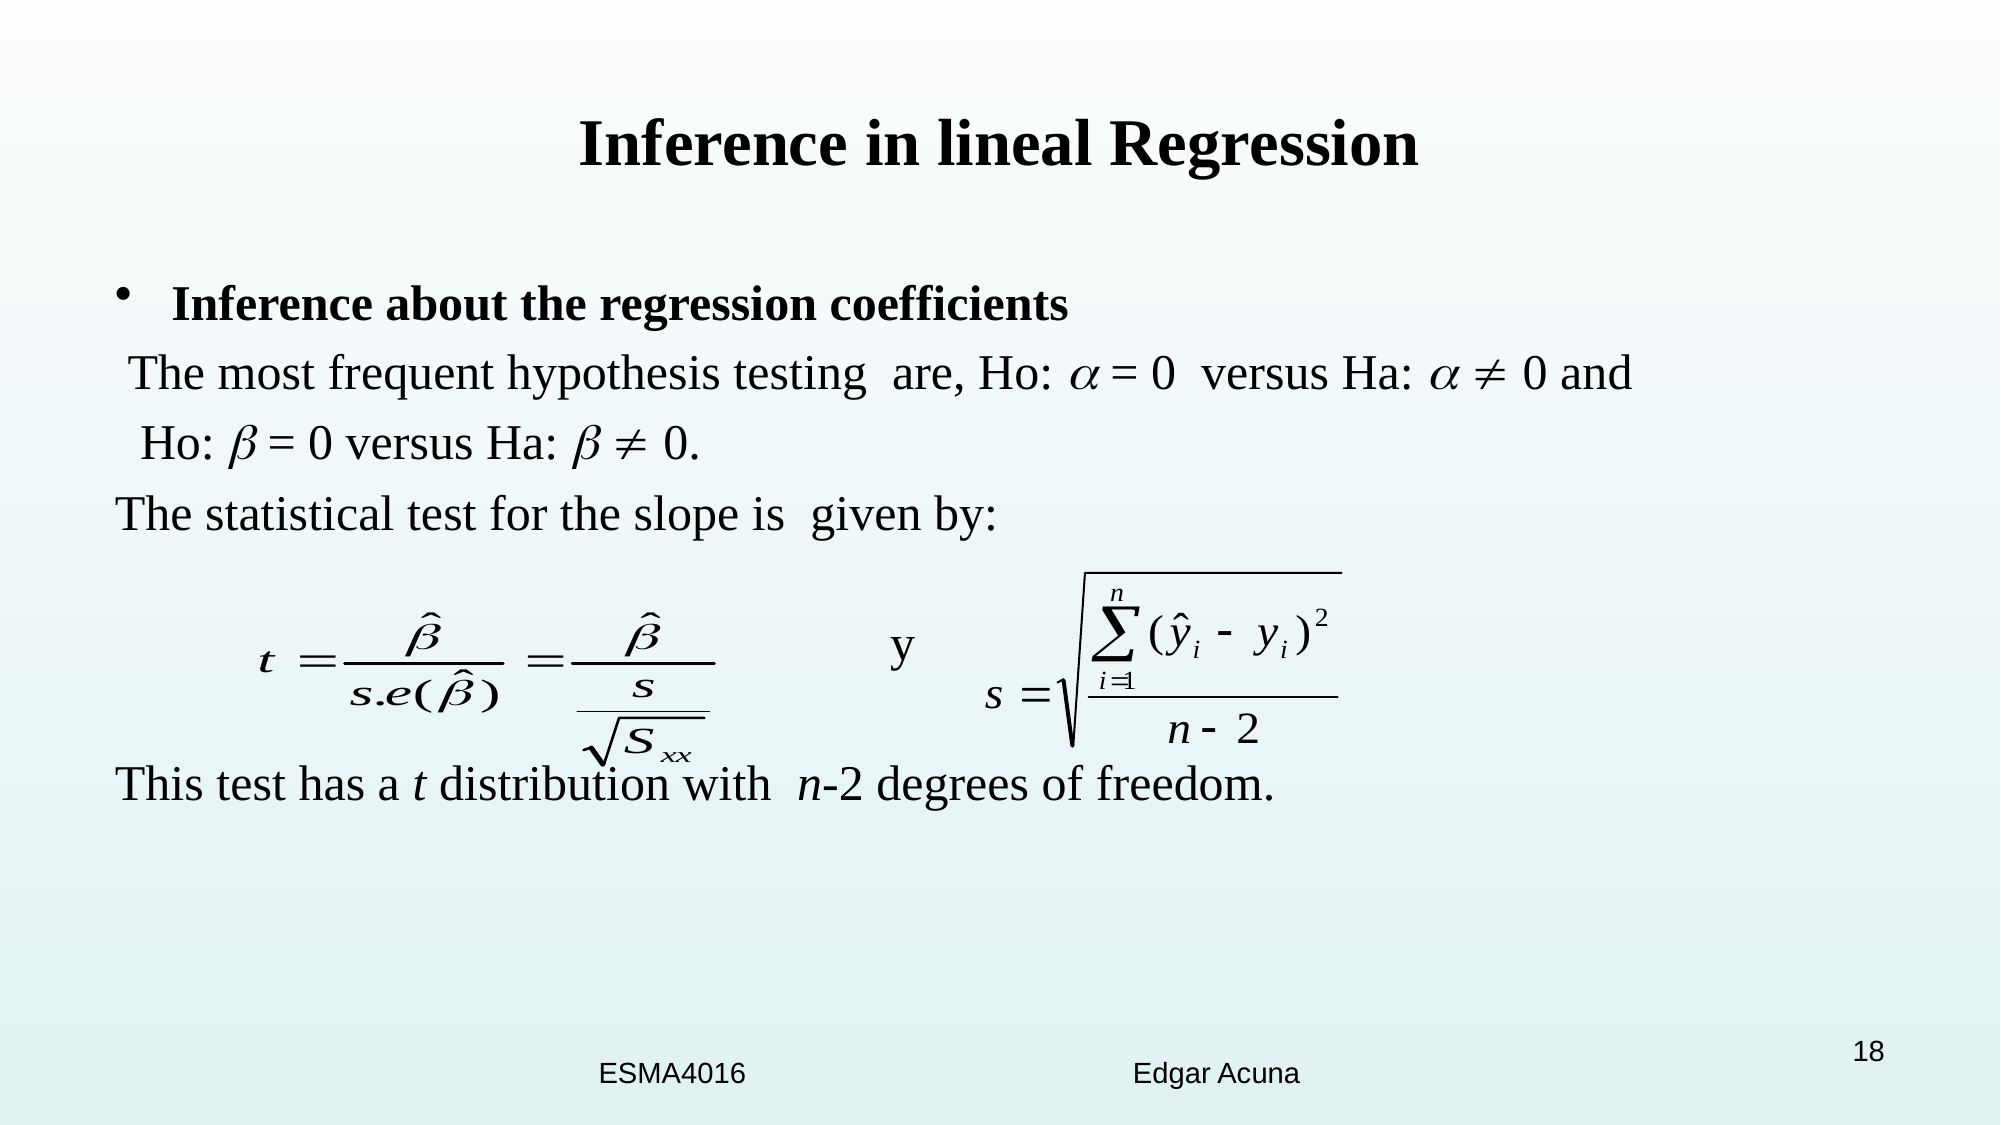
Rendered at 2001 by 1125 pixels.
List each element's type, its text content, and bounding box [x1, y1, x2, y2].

title Inference in lineal Regression [99, 44, 1901, 233]
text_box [976, 562, 1351, 757]
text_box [249, 604, 726, 775]
list Inference about the regression coefficients The most frequent hypothesis testing are, Ho:  = 0 versus Ha:   0 and Ho:  = 0 versus Ha:   0. The statistical test for the slope is given by: y This test has a t distribution with n-2 degrees of freedom. [99, 262, 1901, 1006]
slide_number 18 [1433, 1024, 1901, 1103]
footer ESMA4016 Edgar Acuna [349, 1046, 1551, 1125]
text_box [249, 478, 281, 539]
